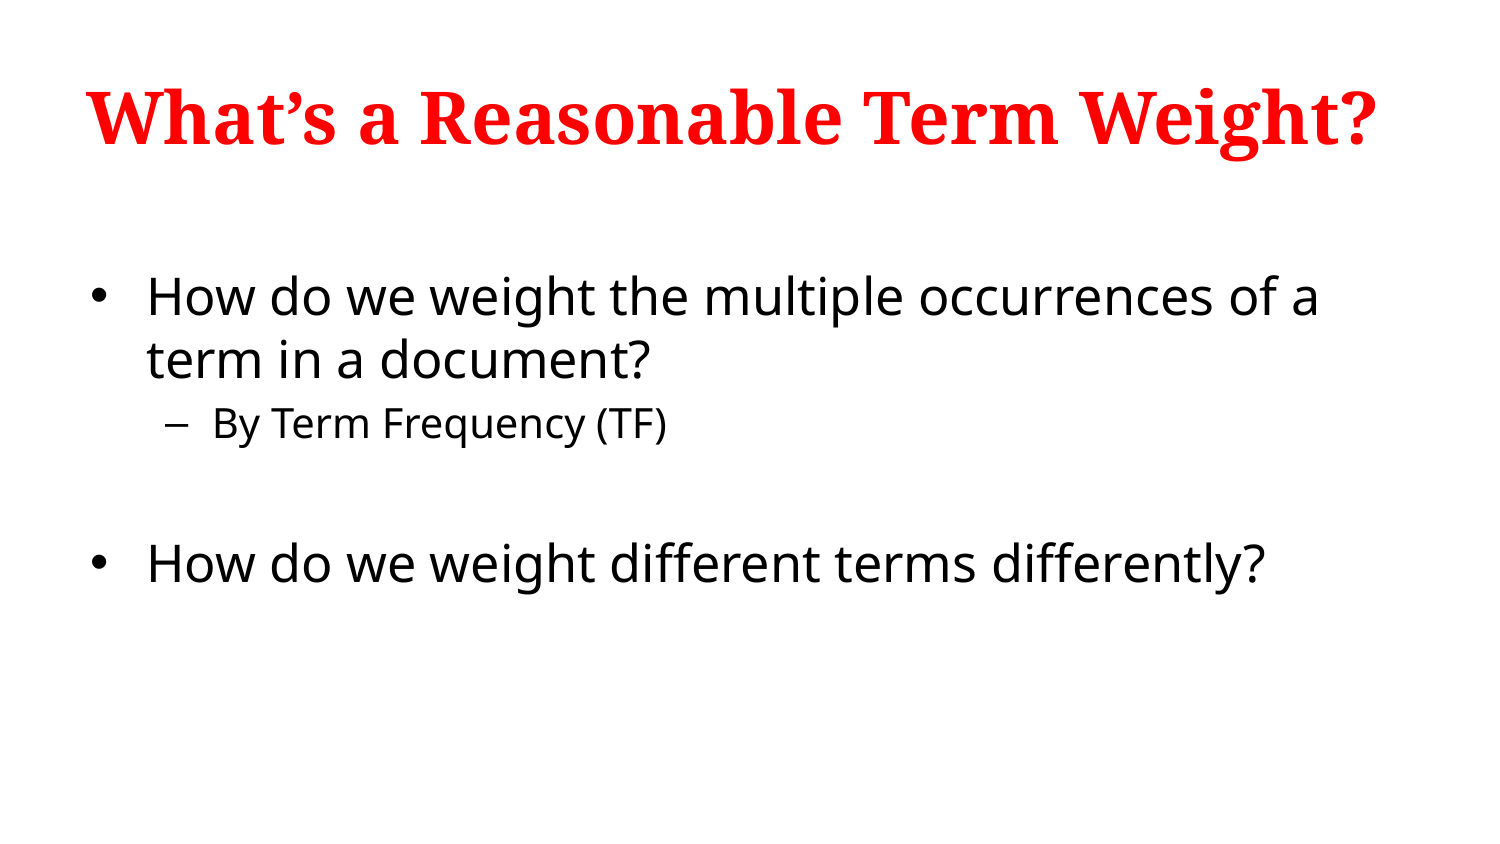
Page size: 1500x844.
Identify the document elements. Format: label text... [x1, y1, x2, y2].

list How do we weight the multiple occurrences of a term in a document? By Term Frequency (TF) How do we weight different terms differently? [75, 256, 1425, 700]
title What’s a Reasonable Term Weight? [41, 64, 1425, 180]
